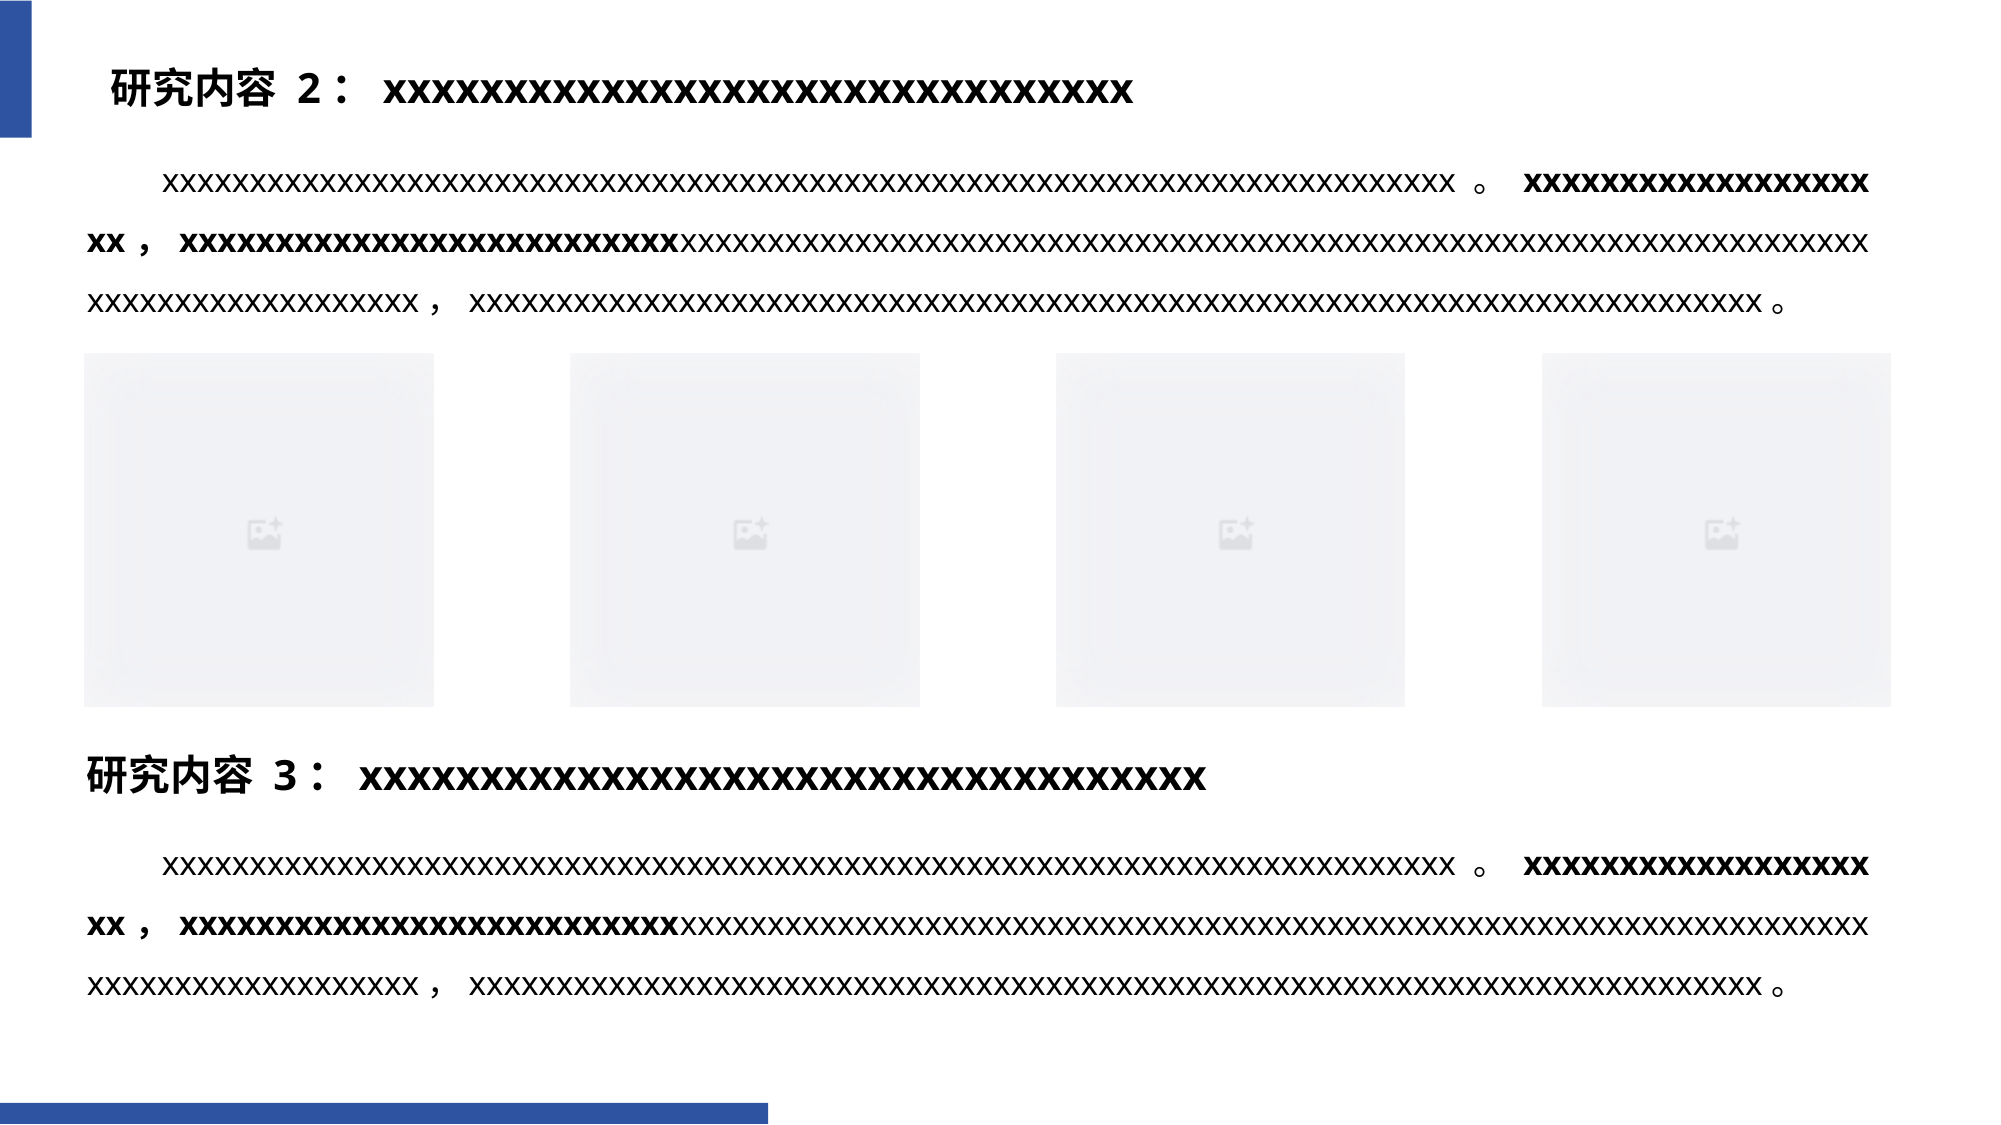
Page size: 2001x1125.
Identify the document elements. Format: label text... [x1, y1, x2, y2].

picture [1541, 352, 1892, 707]
text_box xxxxxxxxxxxxxxxxxxxxxxxxxxxxxxxxxxxxxxxxxxxxxxxxxxxxxxxxxxxxxxxxxxxxxxxxxx。xxxxxxxxxxxxxxxxxxxx，xxxxxxxxxxxxxxxxxxxxxxxxxxxxxxxxxxxxxxxxxxxxxxxxxxxxxxxxxxxxxxxxxxxxxxxxxxxxxxxxxxxxxxxxxxxxxxxxxxxxxxxxxxxxxxxxx，xxxxxxxxxxxxxxxxxxxxxxxxxxxxxxxxxxxxxxxxxxxxxxxxxxxxxxxxxxxxxxxxxxxxxxxxxx。 [72, 814, 1885, 1089]
text_box [0, 0, 33, 139]
text_box 研究内容 2：xxxxxxxxxxxxxxxxxxxxxxxxxxxxxxx [95, 29, 1939, 157]
picture [1055, 352, 1406, 707]
text_box [0, 1102, 769, 1125]
picture [570, 352, 920, 707]
text_box xxxxxxxxxxxxxxxxxxxxxxxxxxxxxxxxxxxxxxxxxxxxxxxxxxxxxxxxxxxxxxxxxxxxxxxxxx。xxxxxxxxxxxxxxxxxxxx，xxxxxxxxxxxxxxxxxxxxxxxxxxxxxxxxxxxxxxxxxxxxxxxxxxxxxxxxxxxxxxxxxxxxxxxxxxxxxxxxxxxxxxxxxxxxxxxxxxxxxxxxxxxxxxxxx，xxxxxxxxxxxxxxxxxxxxxxxxxxxxxxxxxxxxxxxxxxxxxxxxxxxxxxxxxxxxxxxxxxxxxxxxxx。 [72, 132, 1885, 407]
picture [84, 352, 434, 707]
text_box 研究内容 3：xxxxxxxxxxxxxxxxxxxxxxxxxxxxxxxxxxx [72, 716, 1915, 843]
